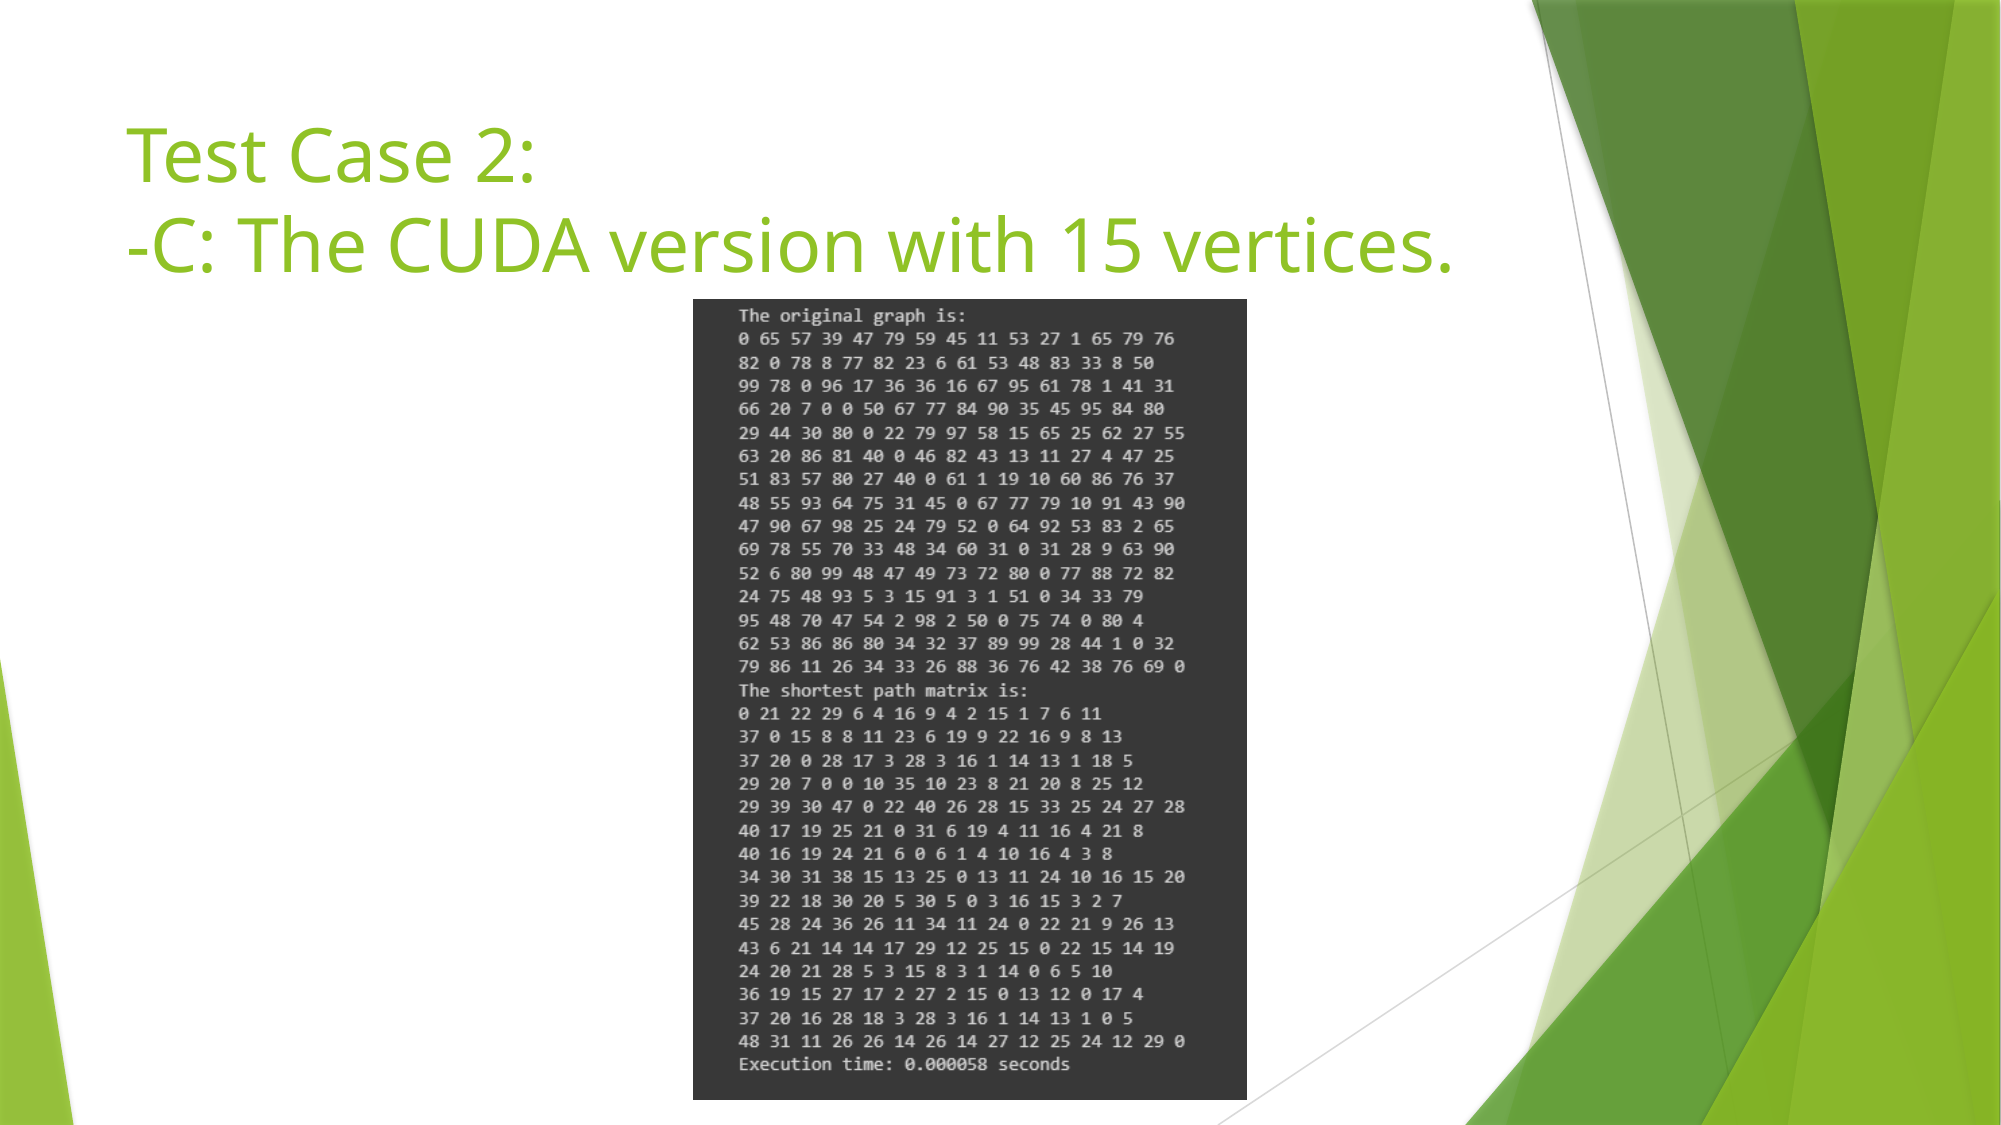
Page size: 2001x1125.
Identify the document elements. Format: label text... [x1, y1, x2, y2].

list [692, 298, 1248, 1101]
title Test Case 2: -C: The CUDA version with 15 vertices. [111, 99, 1522, 317]
